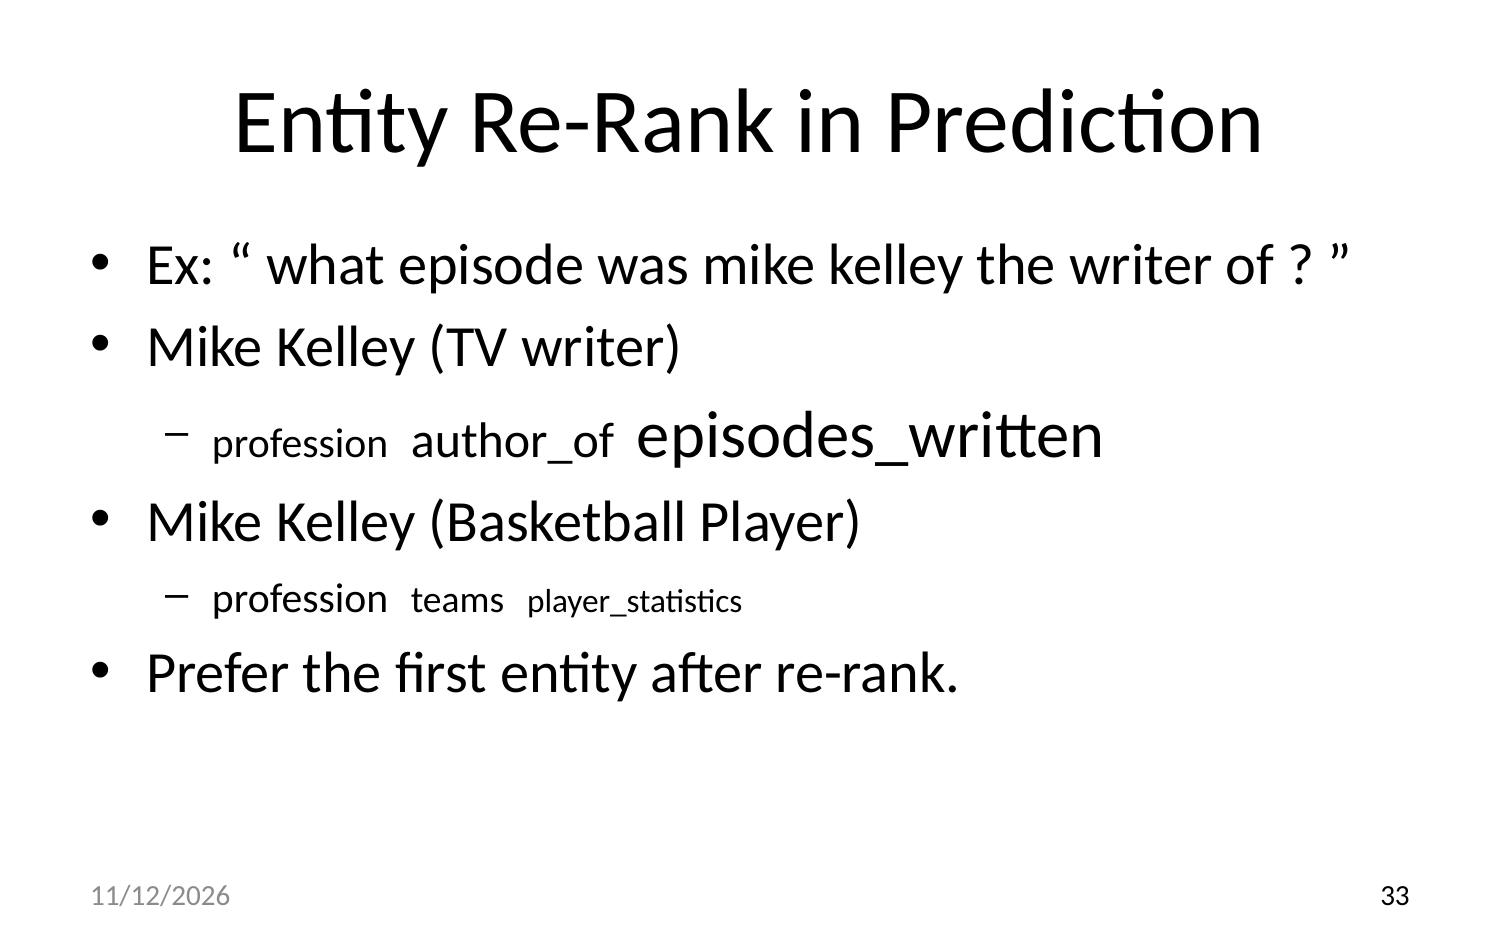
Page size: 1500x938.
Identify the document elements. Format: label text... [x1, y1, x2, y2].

title Entity Re-Rank in Prediction [75, 37, 1425, 194]
slide_number 33 [1074, 868, 1425, 919]
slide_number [75, 868, 425, 919]
list Ex: “ what episode was mike kelley the writer of ? ” Mike Kelley (TV writer) profession author_of episodes_written Mike Kelley (Basketball Player) profession teams player_statistics Prefer the first entity after re-rank. [75, 218, 1425, 838]
